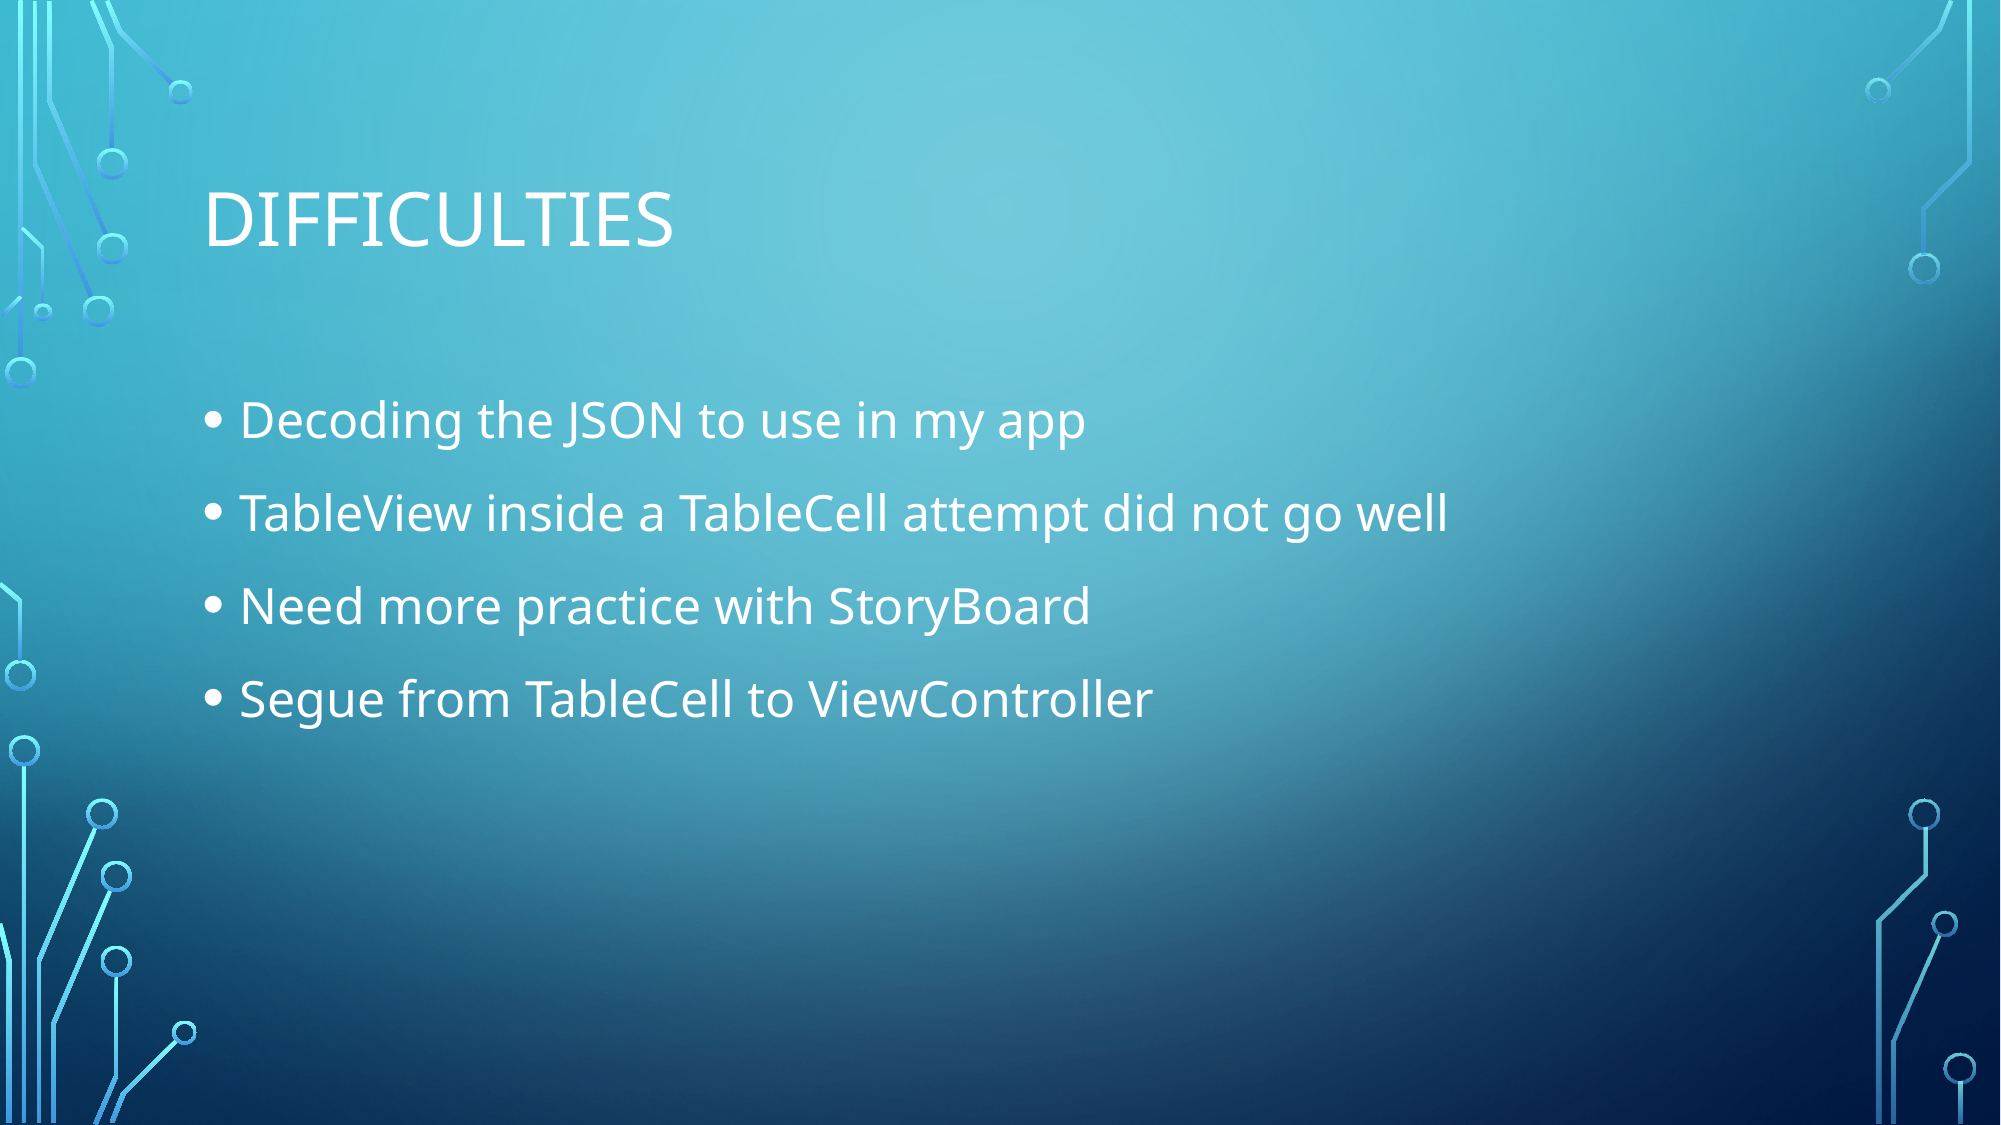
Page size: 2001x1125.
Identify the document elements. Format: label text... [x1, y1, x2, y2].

list Decoding the JSON to use in my app TableView inside a TableCell attempt did not go well Need more practice with StoryBoard Segue from TableCell to ViewController [187, 369, 1813, 950]
title Difficulties [187, 101, 1813, 344]
